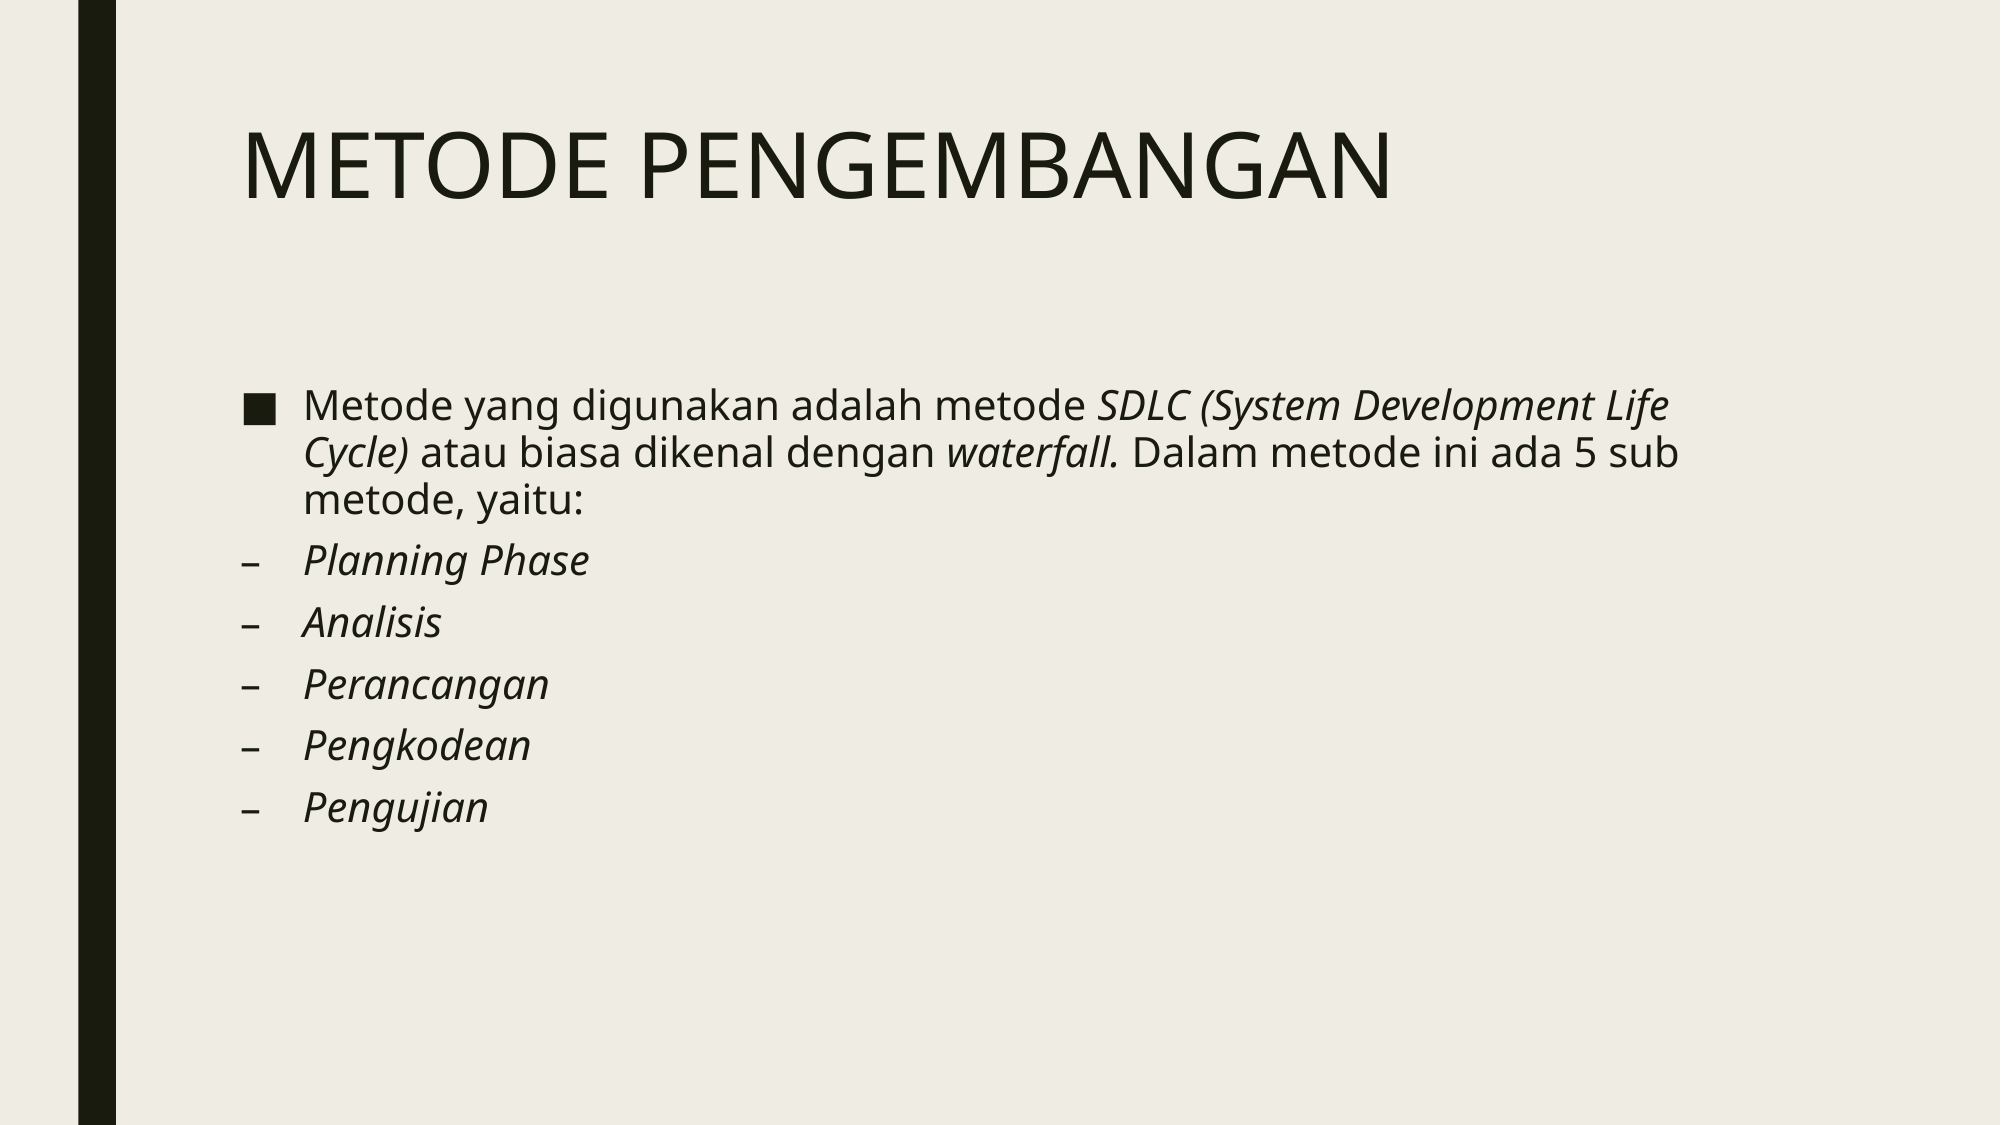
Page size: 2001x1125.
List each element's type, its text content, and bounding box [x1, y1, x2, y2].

list Metode yang digunakan adalah metode SDLC (System Development Life Cycle) atau biasa dikenal dengan waterfall. Dalam metode ini ada 5 sub metode, yaitu: Planning Phase Analisis Perancangan Pengkodean Pengujian [225, 375, 1800, 963]
title METODE PENGEMBANGAN [225, 112, 1800, 357]
